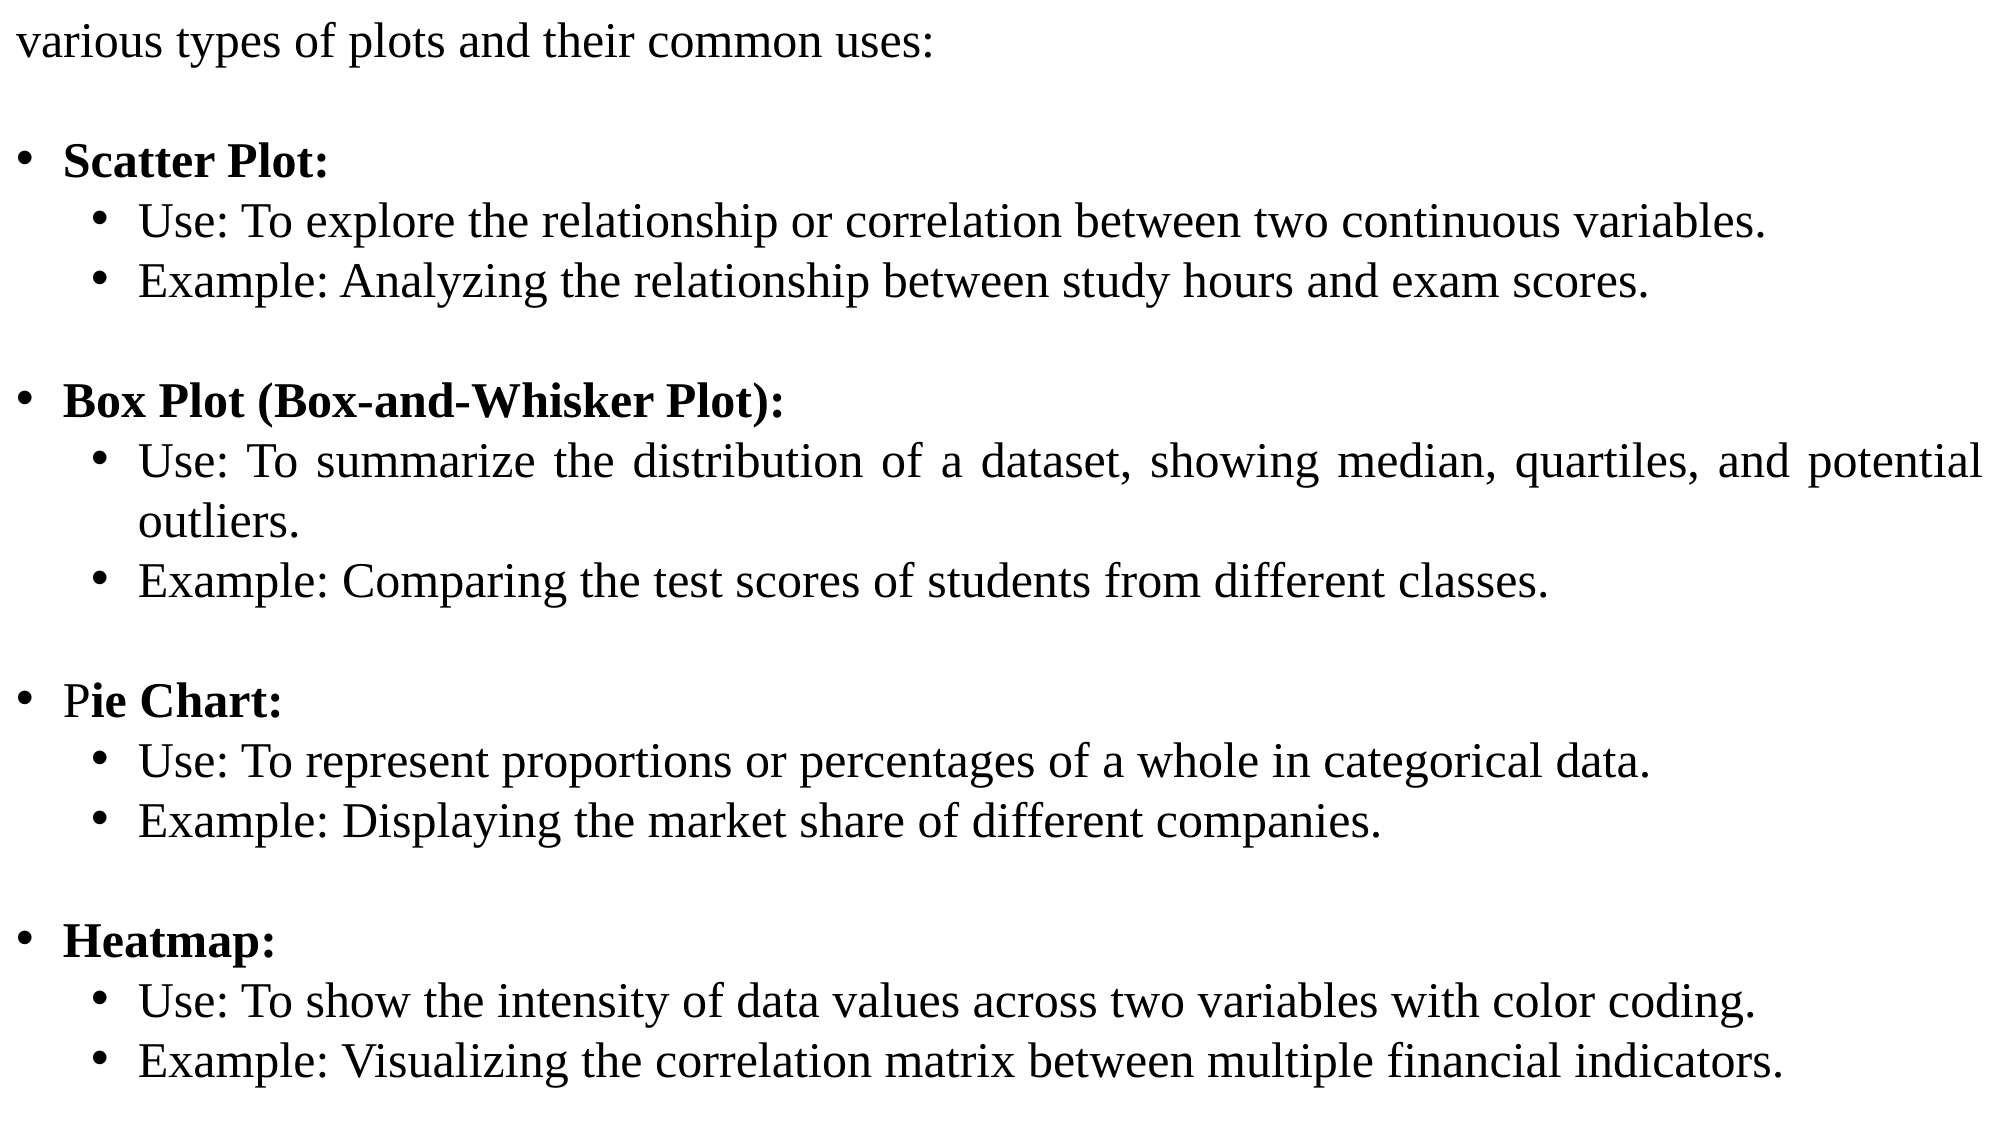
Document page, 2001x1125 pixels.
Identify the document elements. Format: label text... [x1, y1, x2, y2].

text_box various types of plots and their common uses: Scatter Plot: Use: To explore the relationship or correlation between two continuous variables. Example: Analyzing the relationship between study hours and exam scores. Box Plot (Box-and-Whisker Plot): Use: To summarize the distribution of a dataset, showing median, quartiles, and potential outliers. Example: Comparing the test scores of students from different classes. Pie Chart: Use: To represent proportions or percentages of a whole in categorical data. Example: Displaying the market share of different companies. Heatmap: Use: To show the intensity of data values across two variables with color coding. Example: Visualizing the correlation matrix between multiple financial indicators. [0, 0, 2000, 1110]
